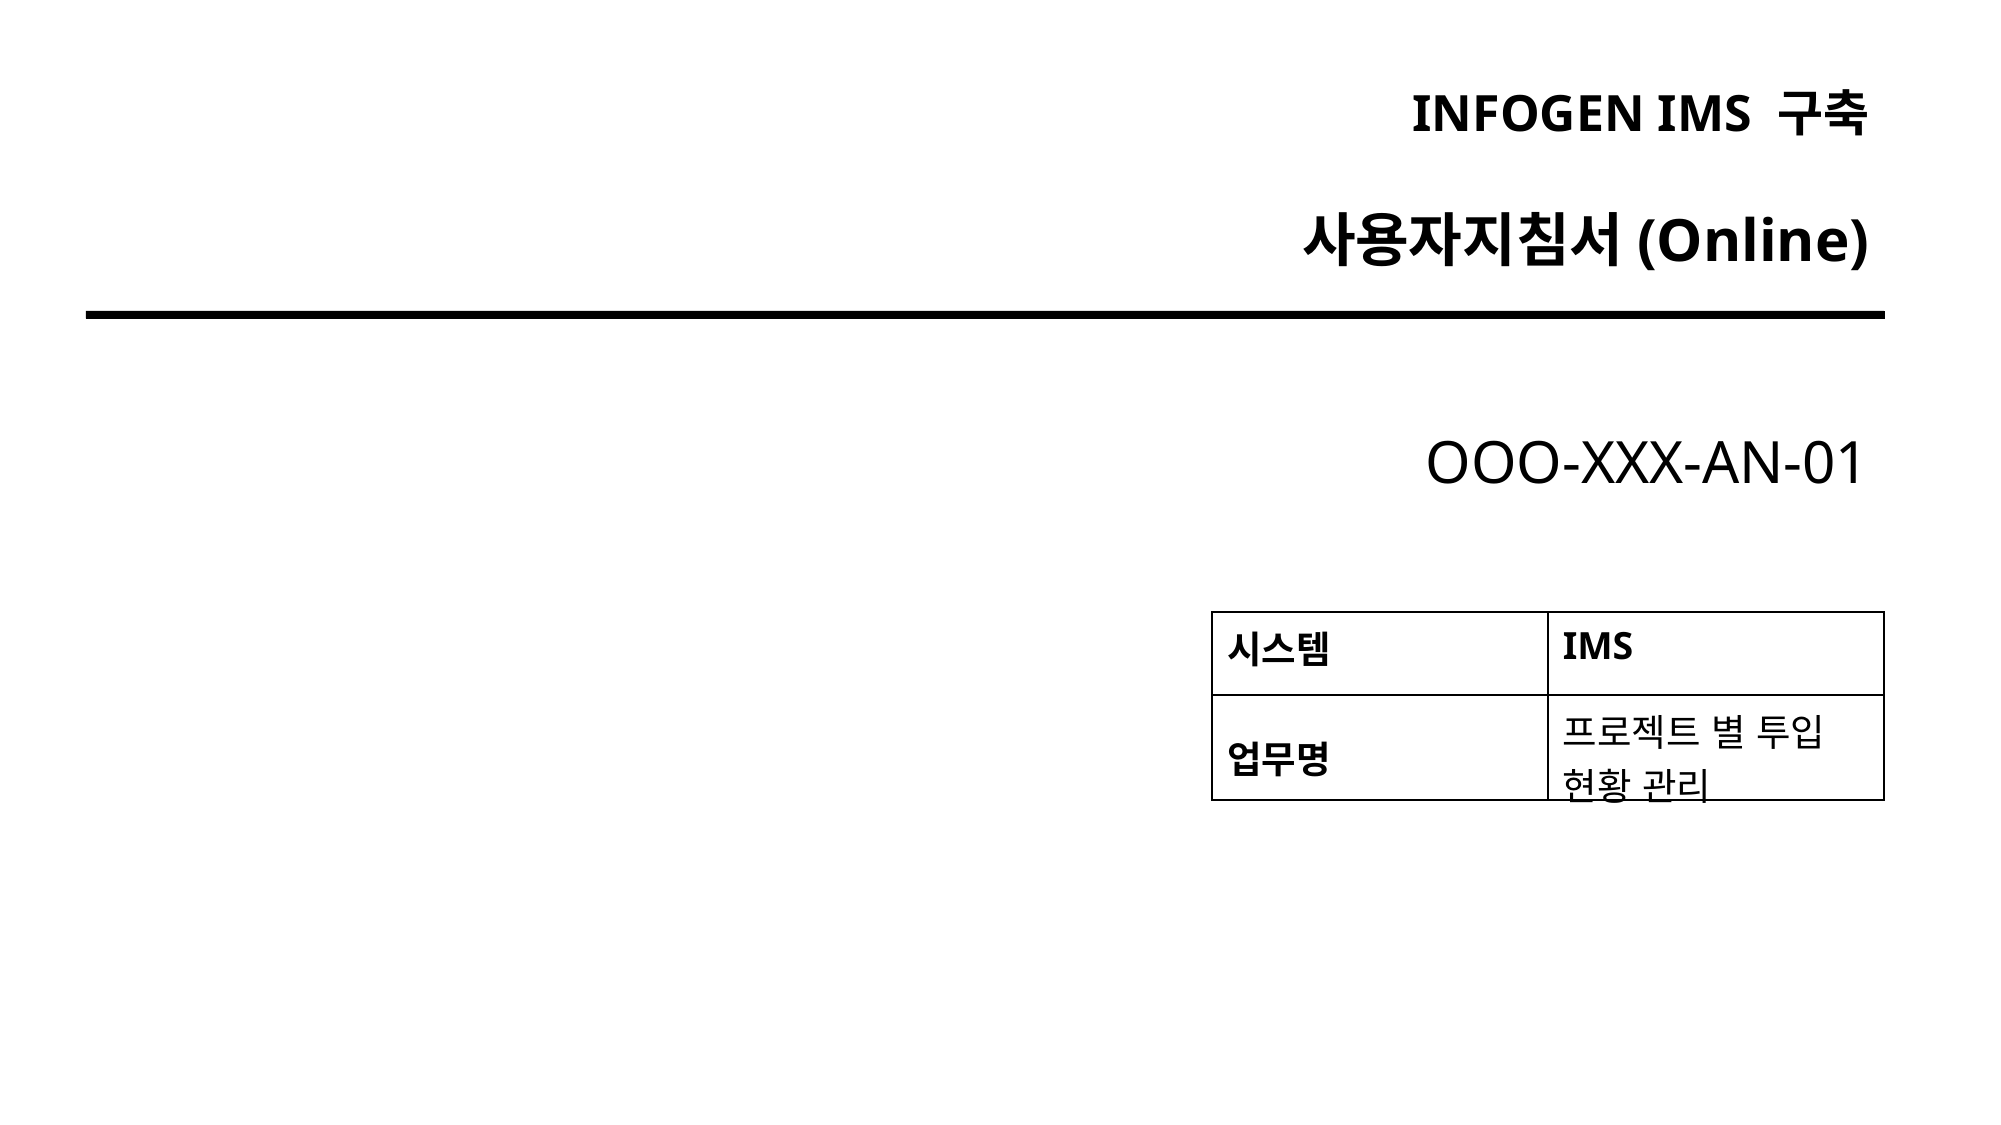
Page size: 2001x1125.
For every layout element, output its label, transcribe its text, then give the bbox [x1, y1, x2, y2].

text_box OOO-XXX-AN-01 [1131, 418, 1884, 503]
table_header IMS [1549, 613, 1883, 694]
text_box 사용자지침서(Online) [1131, 196, 1884, 281]
table_cell 프로젝트 별 투입 현황 관리 [1549, 696, 1883, 799]
table_header 시스템 [1213, 613, 1547, 694]
text_box [85, 310, 1885, 319]
text_box INFOGEN IMS 구축 [1131, 73, 1884, 149]
table_cell 업무명 [1213, 696, 1547, 799]
